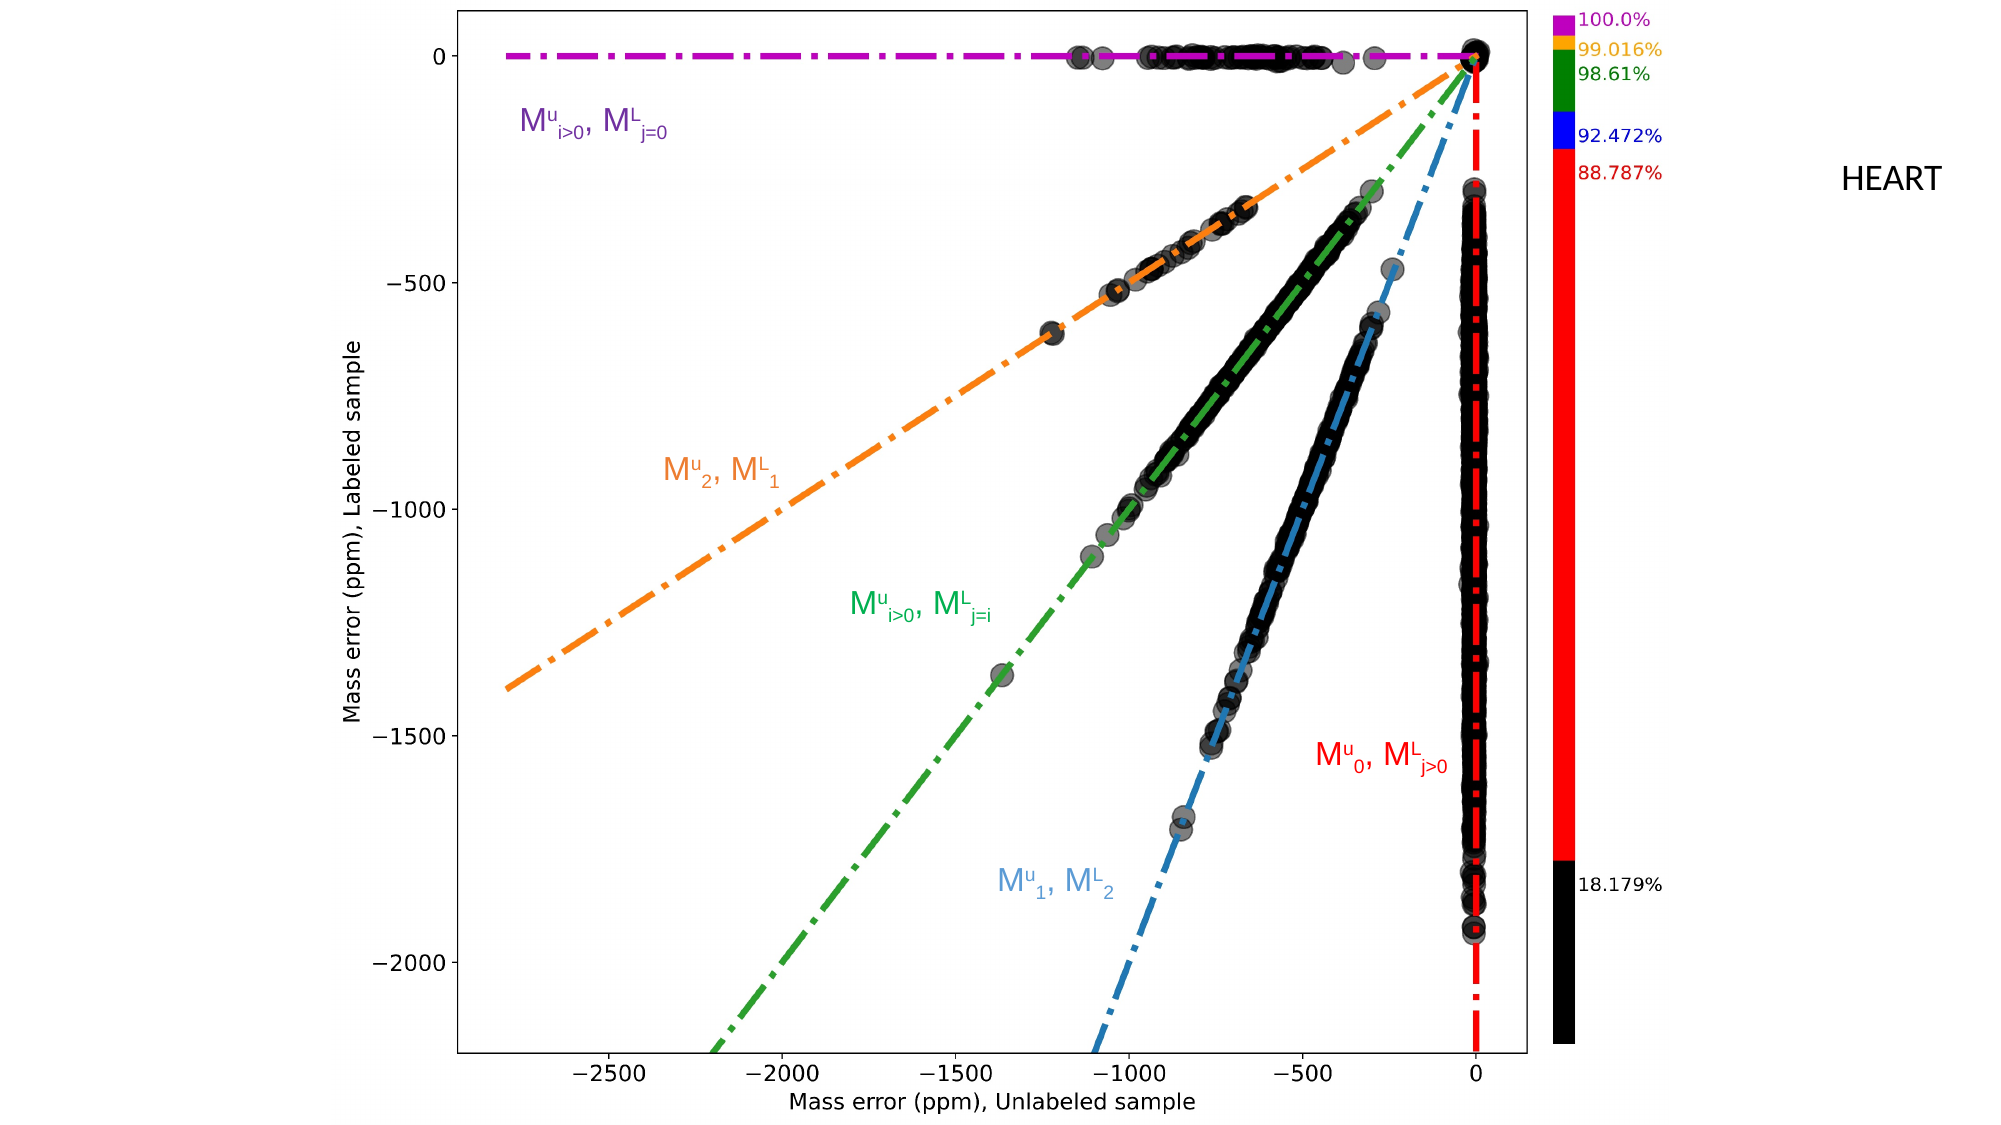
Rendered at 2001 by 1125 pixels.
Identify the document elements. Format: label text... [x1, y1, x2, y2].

picture [331, 0, 1669, 1125]
text_box HEART [1826, 145, 1958, 206]
